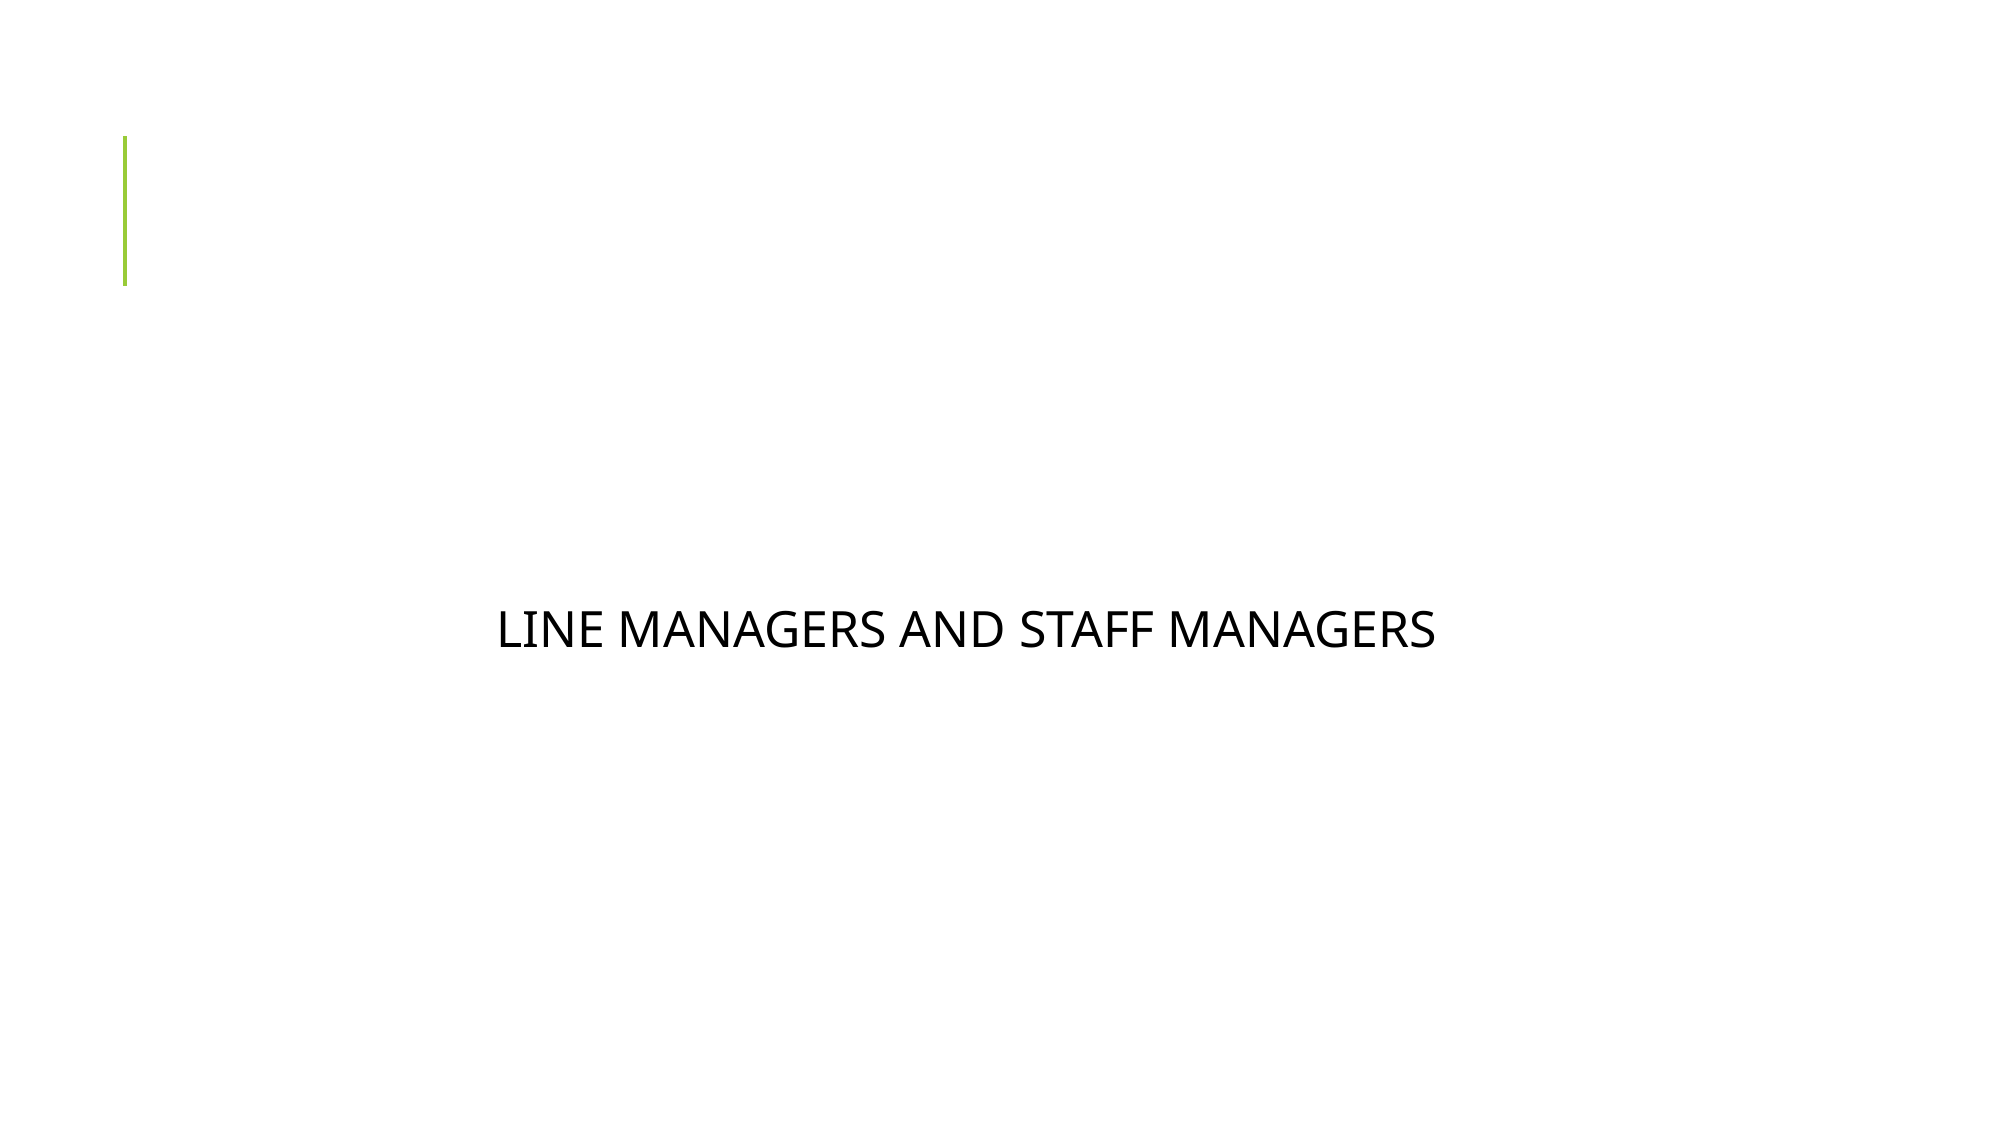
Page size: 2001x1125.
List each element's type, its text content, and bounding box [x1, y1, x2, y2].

list LINE MANAGERS AND STAFF MANAGERS [168, 375, 1763, 1035]
